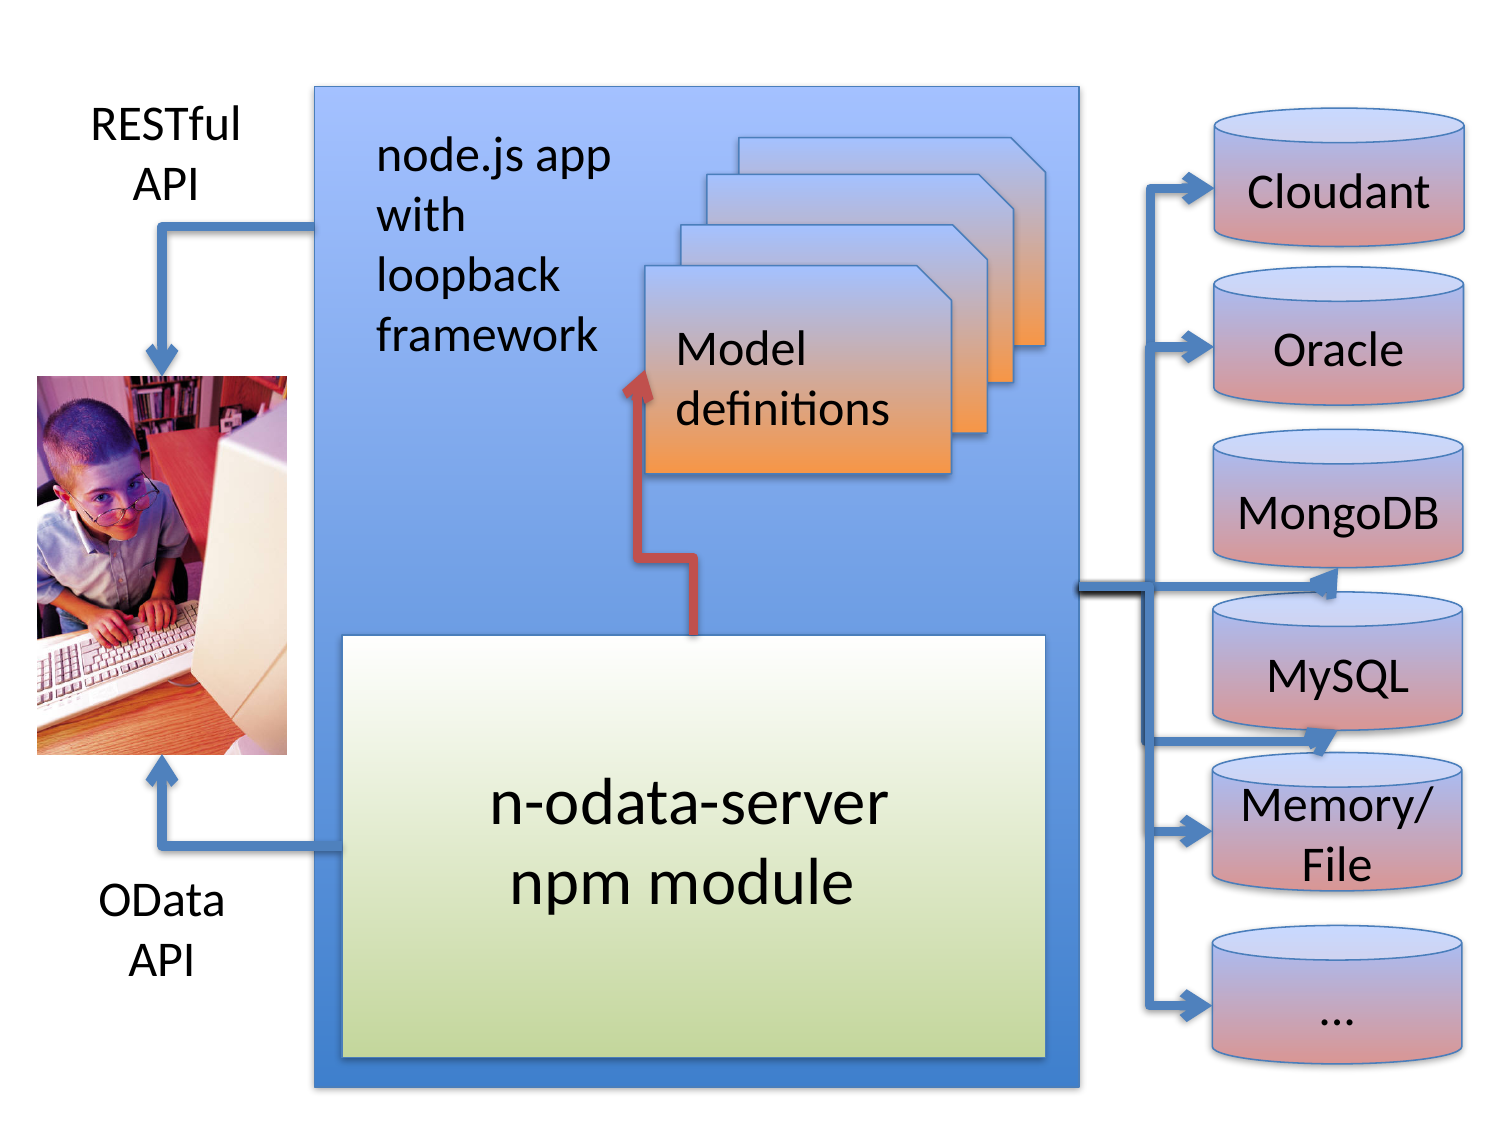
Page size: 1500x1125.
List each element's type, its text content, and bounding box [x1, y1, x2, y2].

text_box [314, 86, 1080, 1088]
picture [36, 376, 288, 755]
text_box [1078, 498, 1214, 585]
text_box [1078, 347, 1215, 498]
text_box RESTful API [74, 82, 258, 218]
text_box OData API [70, 858, 254, 994]
text_box [680, 224, 989, 434]
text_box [1214, 107, 1465, 247]
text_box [161, 226, 315, 377]
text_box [1217, 591, 1463, 731]
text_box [665, 501, 827, 607]
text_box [1219, 266, 1464, 406]
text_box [161, 753, 343, 847]
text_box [1212, 925, 1463, 1065]
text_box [1217, 752, 1463, 901]
text_box node.js app with loopback framework [361, 113, 808, 369]
text_box Model definitions [660, 307, 955, 443]
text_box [1078, 188, 1215, 347]
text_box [1220, 429, 1464, 568]
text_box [1078, 586, 1213, 1007]
text_box [341, 634, 1046, 1058]
text_box [706, 173, 1015, 384]
text_box [738, 136, 1047, 347]
text_box [644, 264, 953, 475]
text_box n-odata-server npm module [361, 750, 1018, 925]
